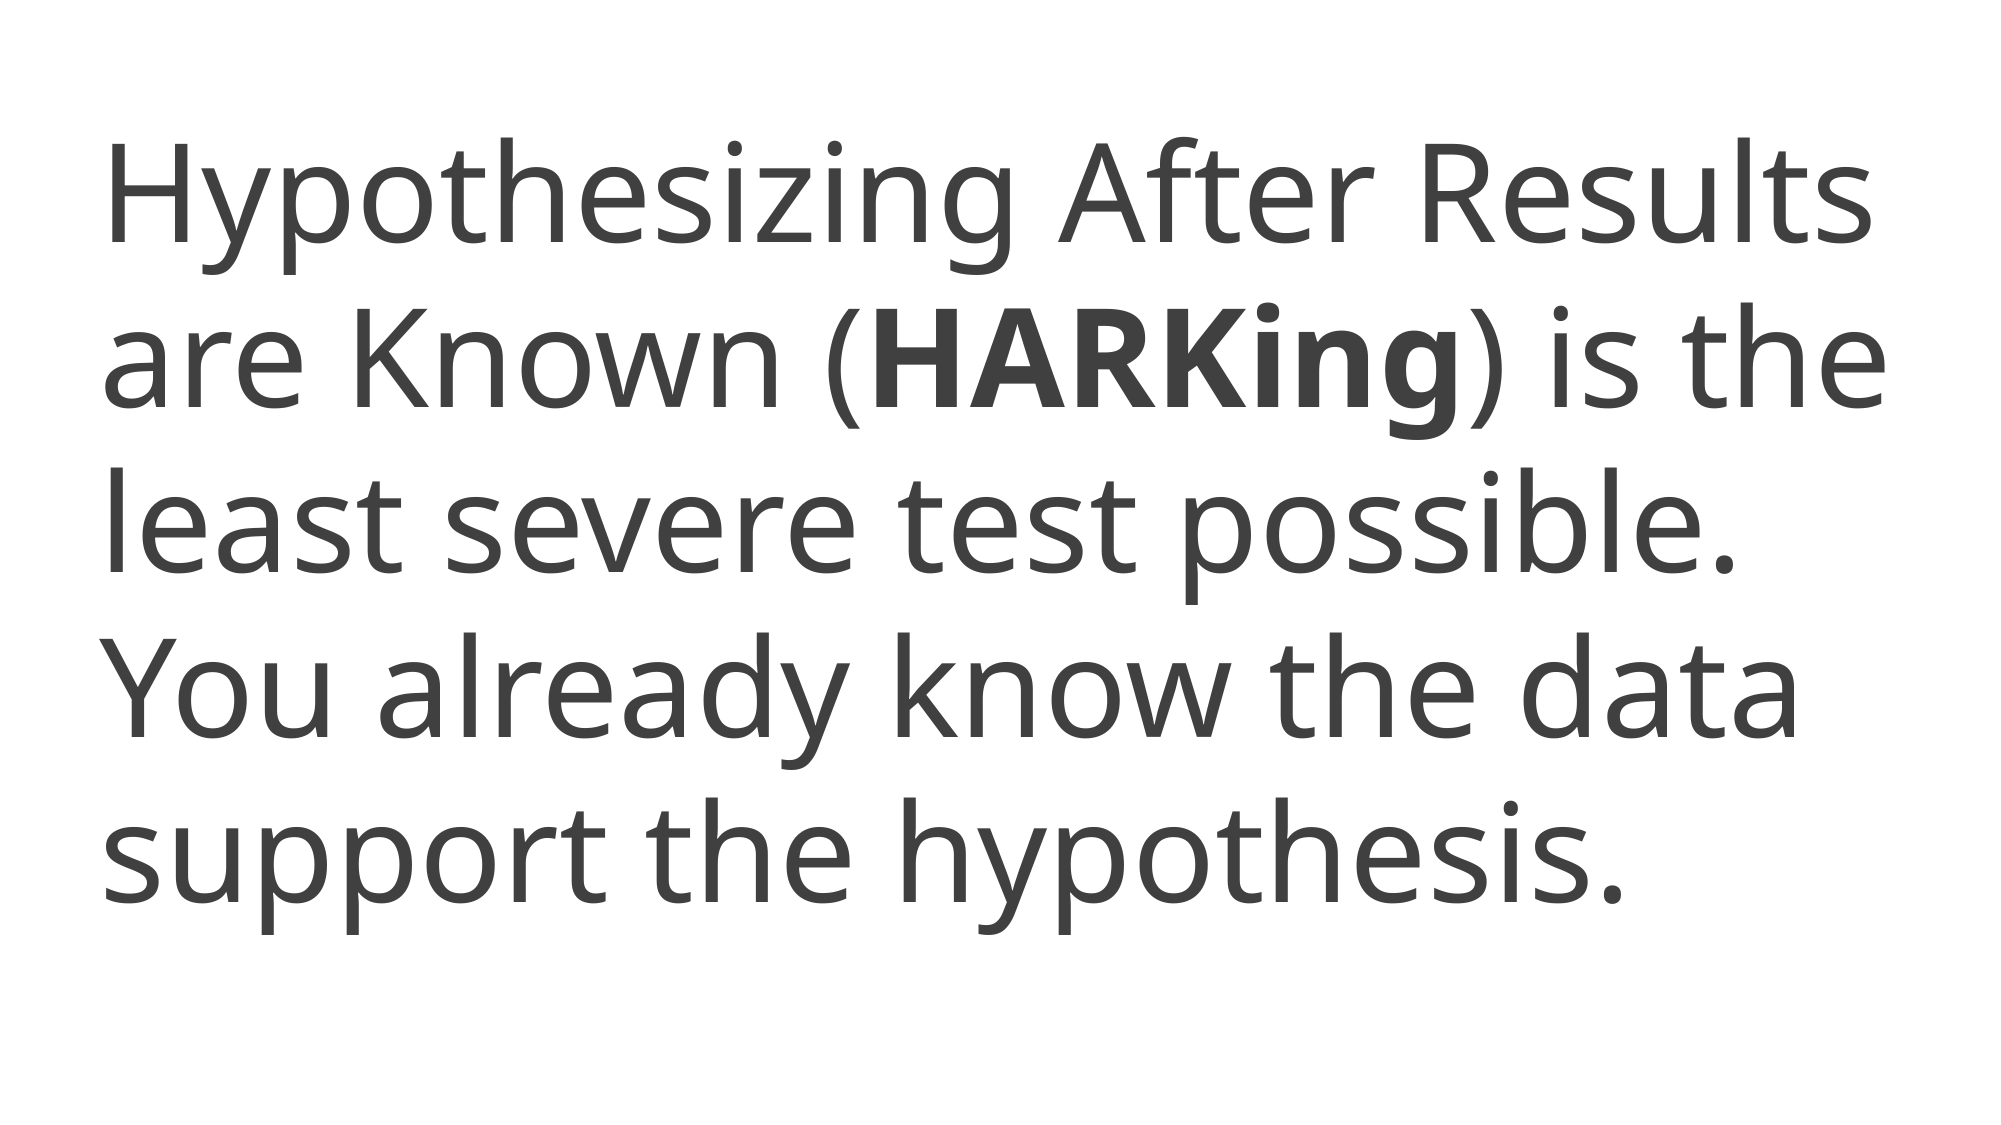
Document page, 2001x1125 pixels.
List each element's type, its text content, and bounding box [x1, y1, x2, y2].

list Hypothesizing After Results are Known (HARKing) is the least severe test possible. You already know the data support the hypothesis. [85, 98, 1919, 1049]
